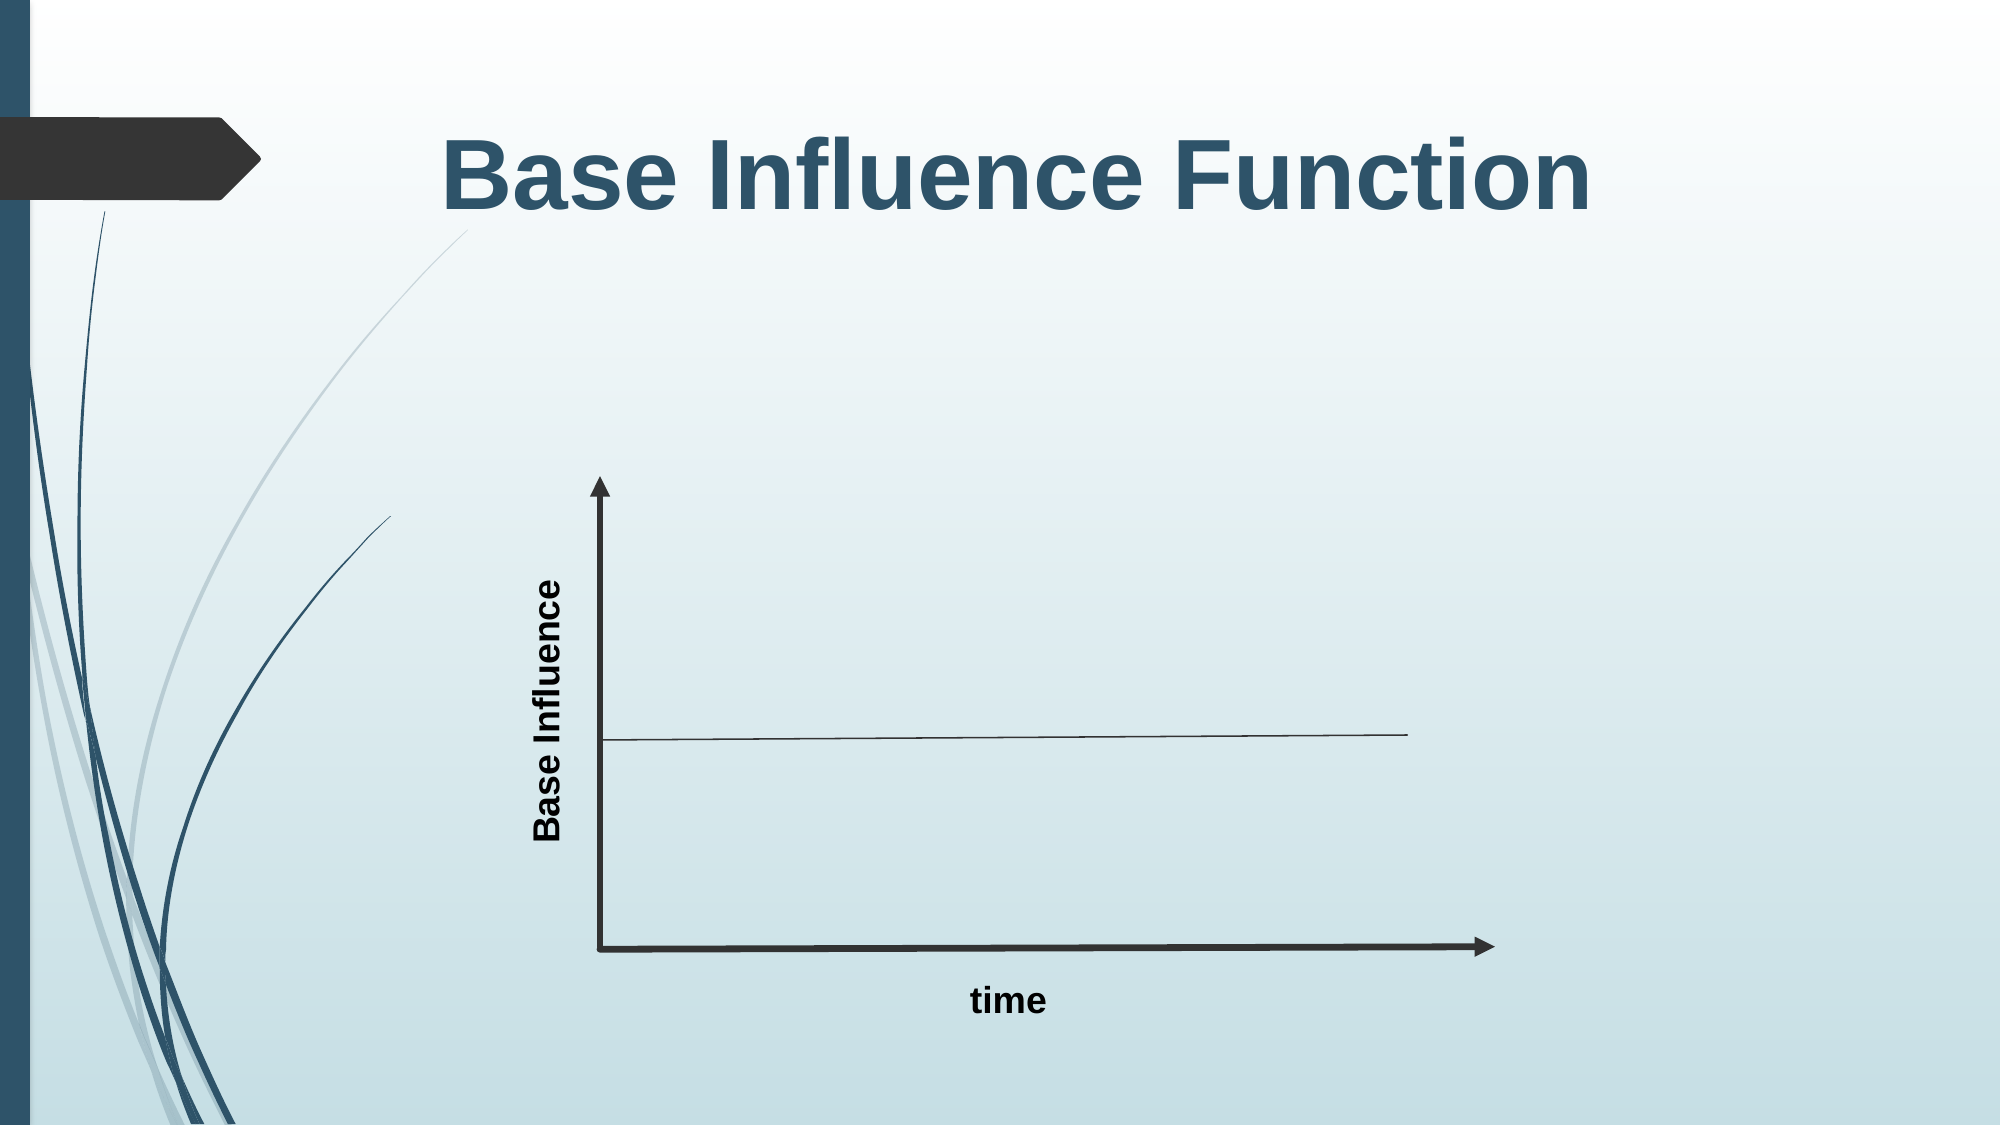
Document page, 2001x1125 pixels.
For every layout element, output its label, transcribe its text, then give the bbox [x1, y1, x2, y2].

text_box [601, 946, 1496, 950]
title Base Influence Function [425, 102, 1888, 313]
text_box Base Influence [514, 564, 575, 859]
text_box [599, 734, 1408, 741]
text_box time [954, 968, 1062, 1029]
